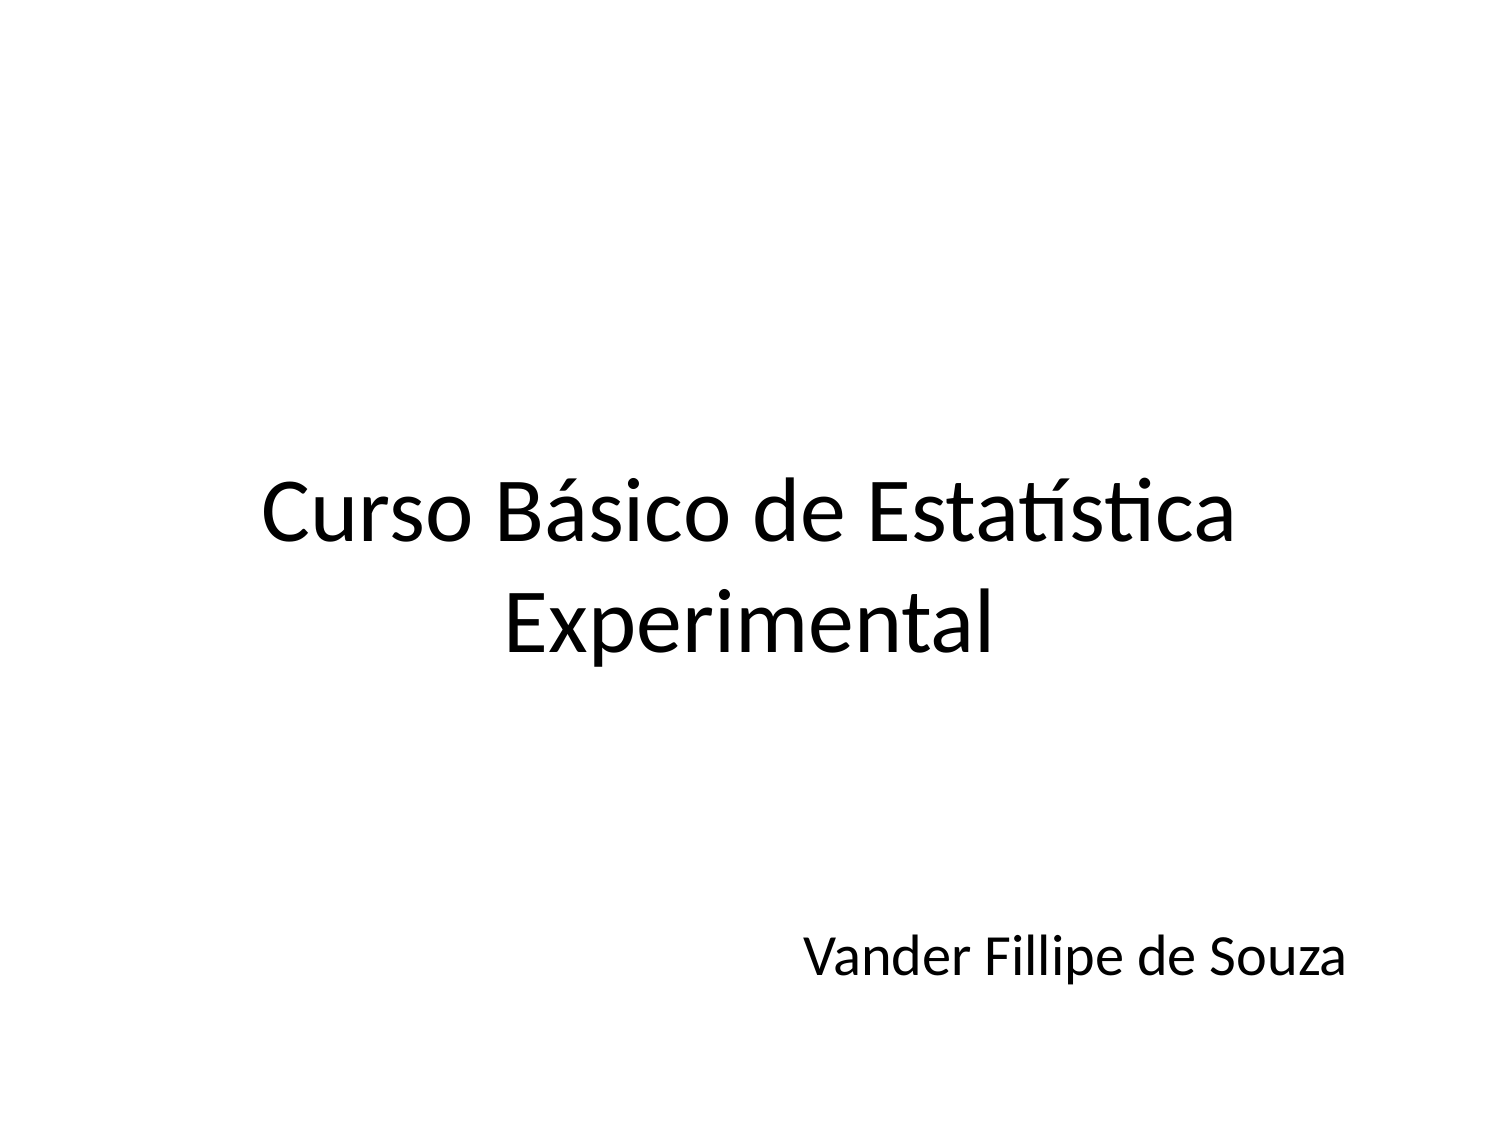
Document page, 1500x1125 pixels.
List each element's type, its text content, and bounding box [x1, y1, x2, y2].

title Curso Básico de Estatística Experimental [112, 404, 1388, 717]
subtitle Vander Fillipe de Souza [312, 909, 1363, 1024]
